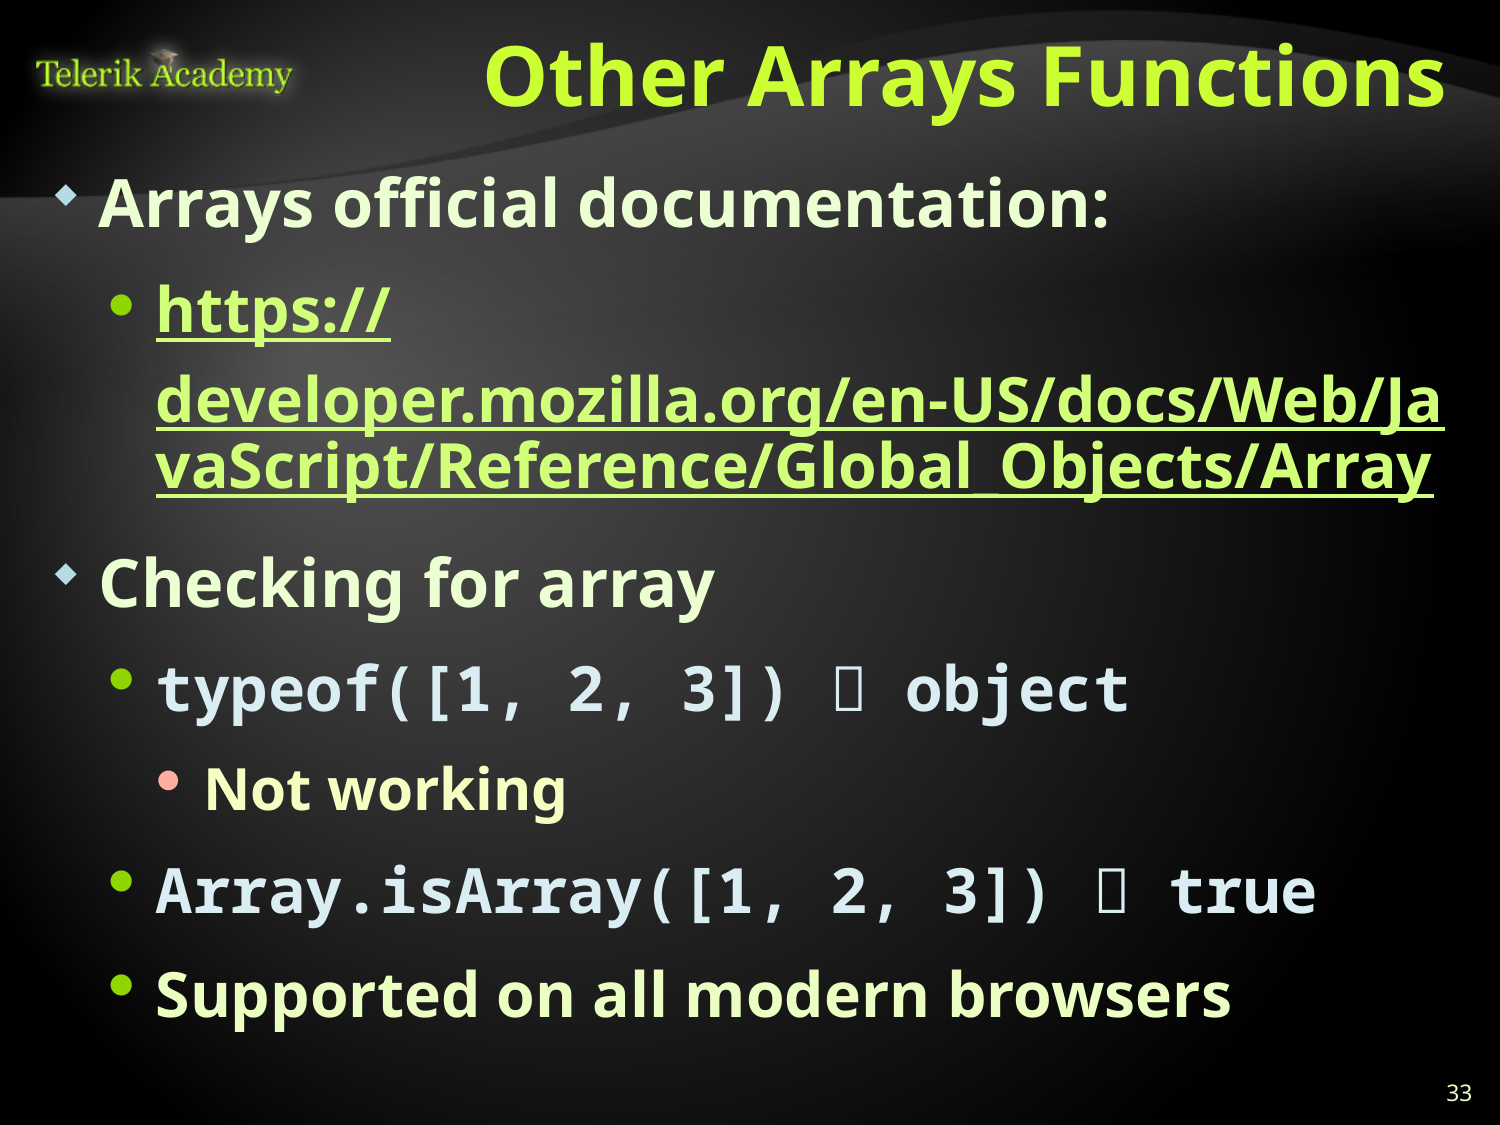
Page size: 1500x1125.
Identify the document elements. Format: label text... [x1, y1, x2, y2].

title Other Arrays Functions [300, 12, 1463, 149]
picture [0, 0, 1500, 1125]
slide_number 33 [1412, 1074, 1488, 1113]
list Arrays official documentation: https://developer.mozilla.org/en-US/docs/Web/JavaScript/Reference/Global_Objects/Array Checking for array typeof([1, 2, 3])  object Not working Array.isArray([1, 2, 3])  true Supported on all modern browsers [37, 149, 1463, 1100]
